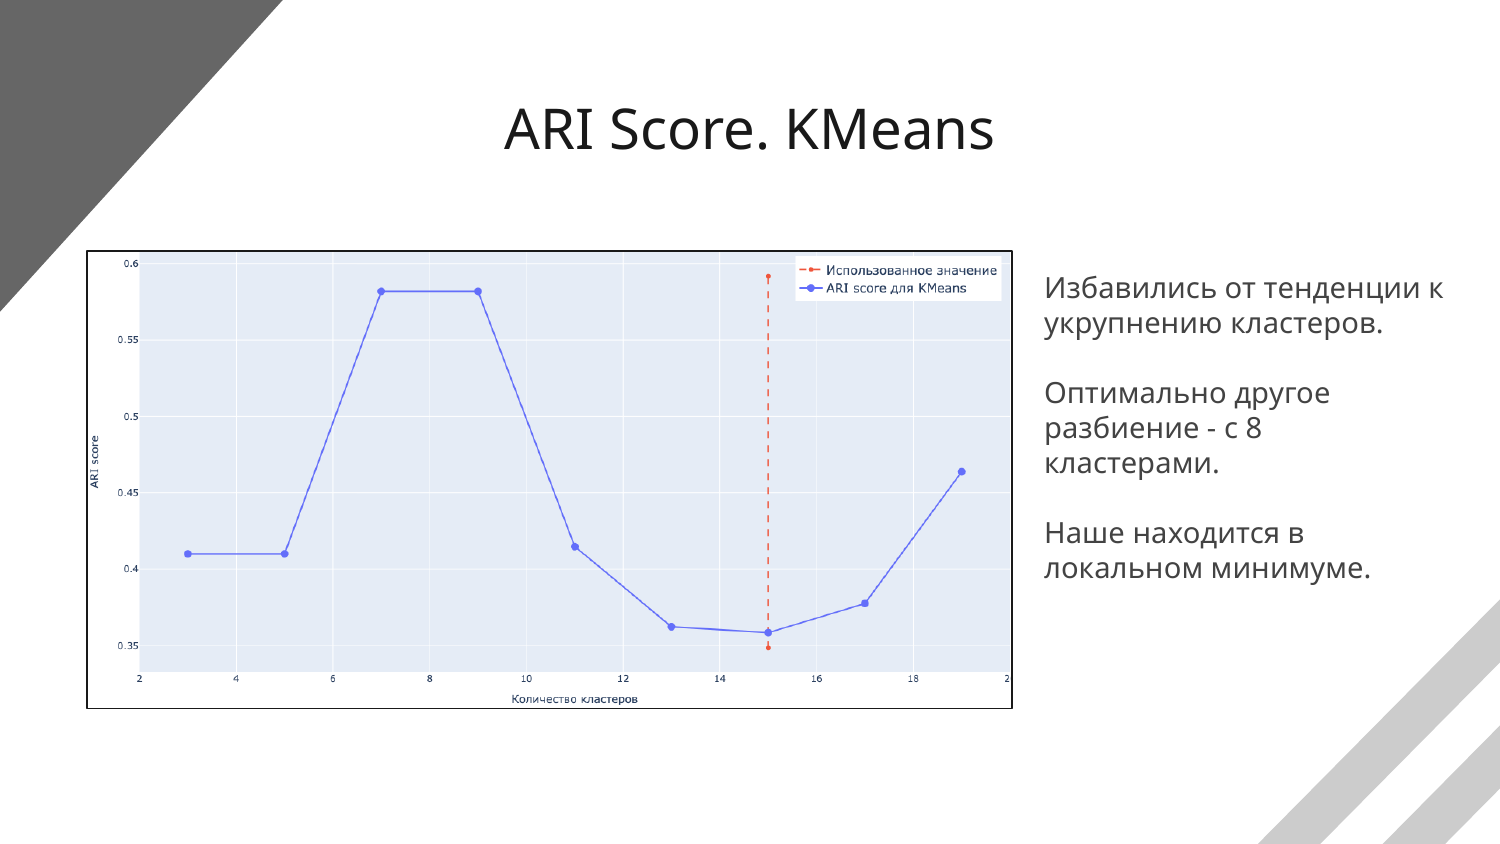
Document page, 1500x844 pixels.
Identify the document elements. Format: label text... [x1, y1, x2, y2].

text_box Избавились от тенденции к укрупнению кластеров. Оптимально другое разбиение - с 8 кластерами. Наше находится в локальном минимуме. [1029, 254, 1461, 705]
title ARI Score. KMeans [118, 87, 1382, 167]
picture [87, 251, 1012, 709]
